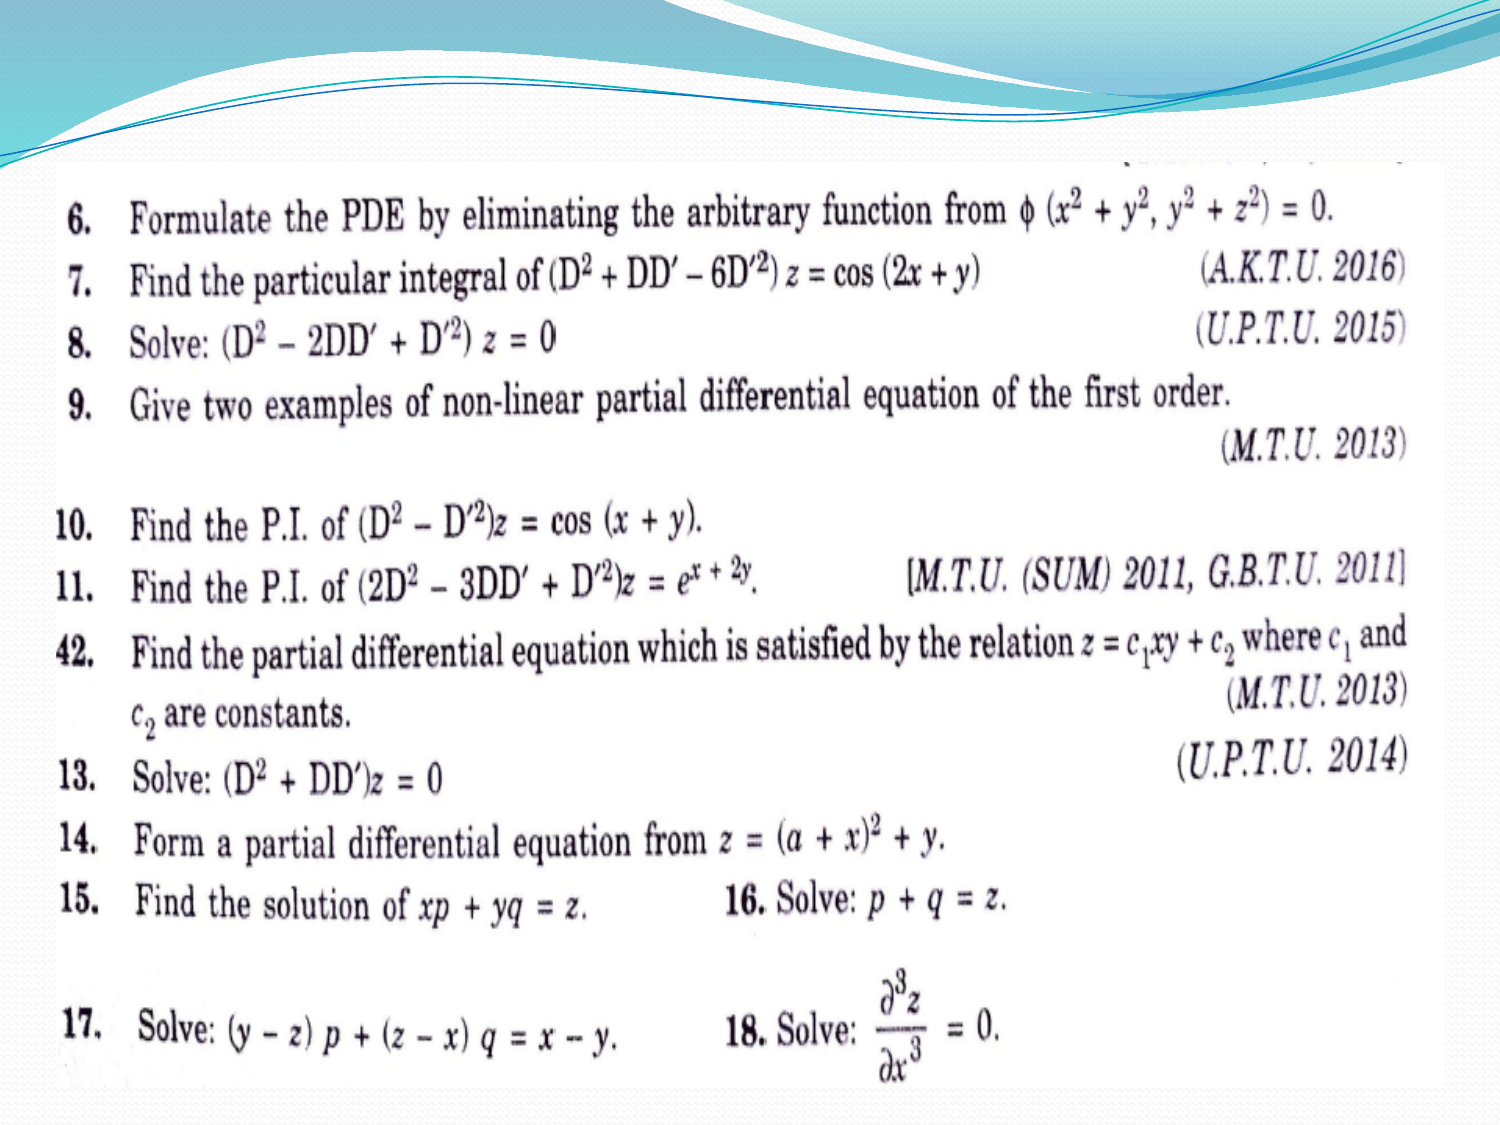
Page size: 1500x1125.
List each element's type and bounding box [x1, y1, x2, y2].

picture [56, 162, 1444, 1088]
